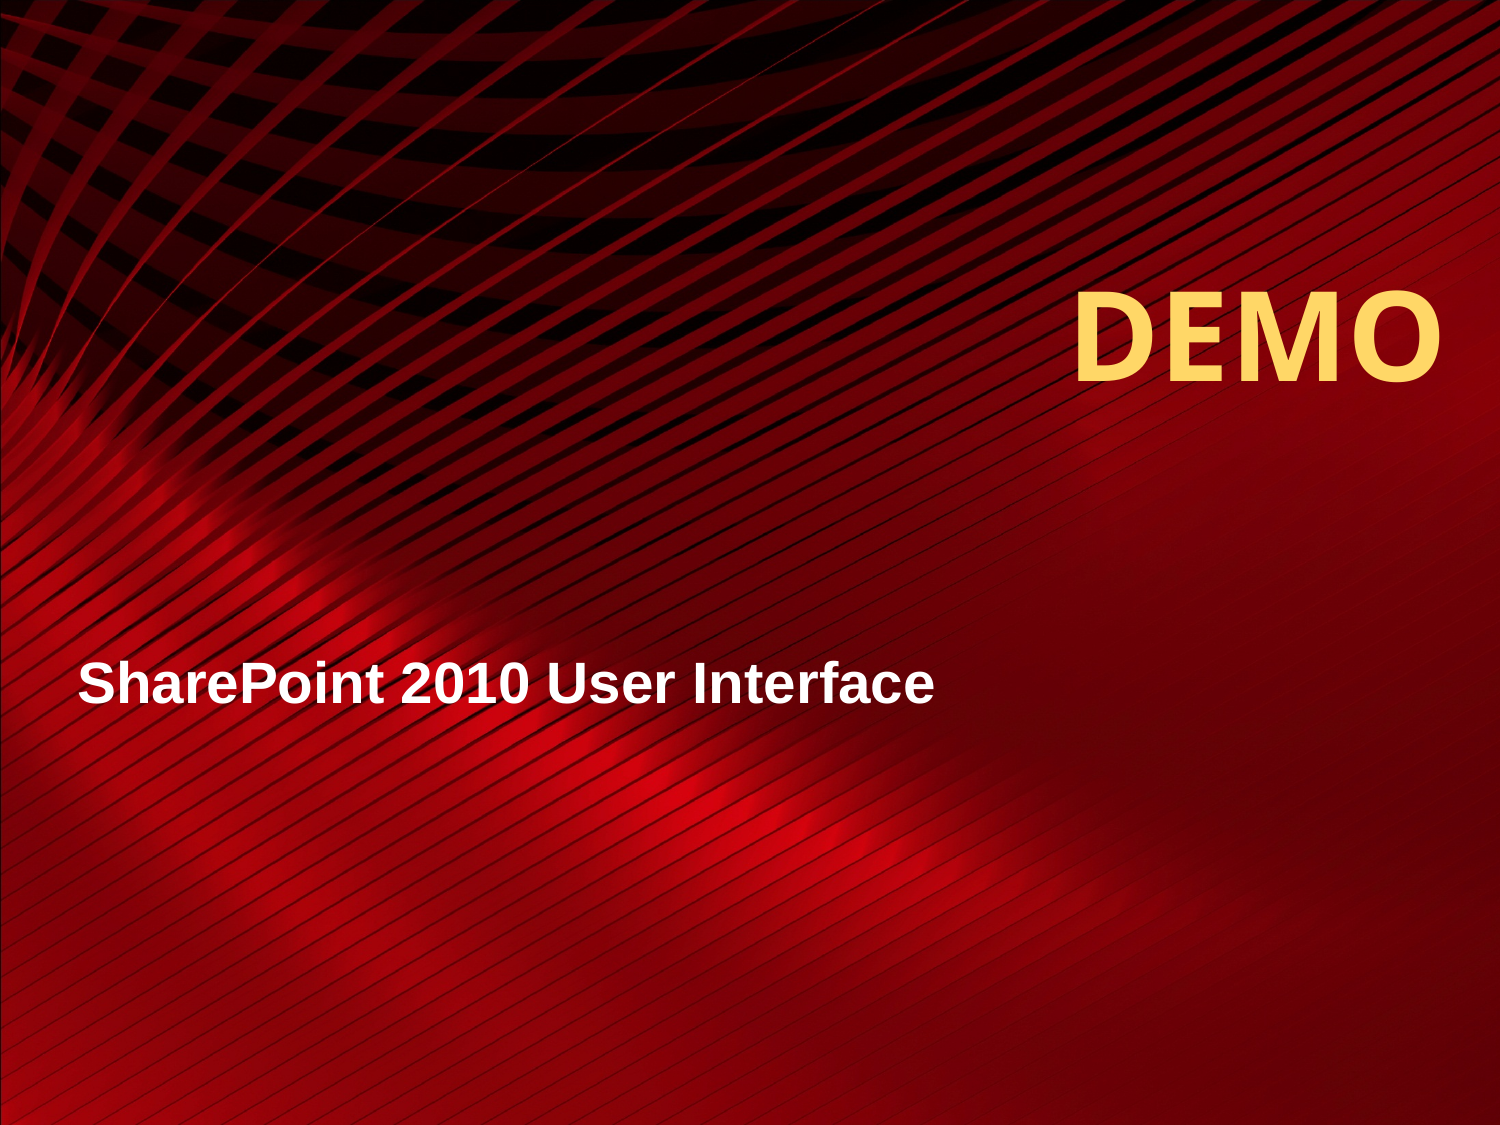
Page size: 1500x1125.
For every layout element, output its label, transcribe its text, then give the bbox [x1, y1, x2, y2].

list SharePoint 2010 User Interface [62, 637, 1213, 813]
title DEMO [50, 262, 1463, 400]
picture [0, 0, 1500, 1125]
